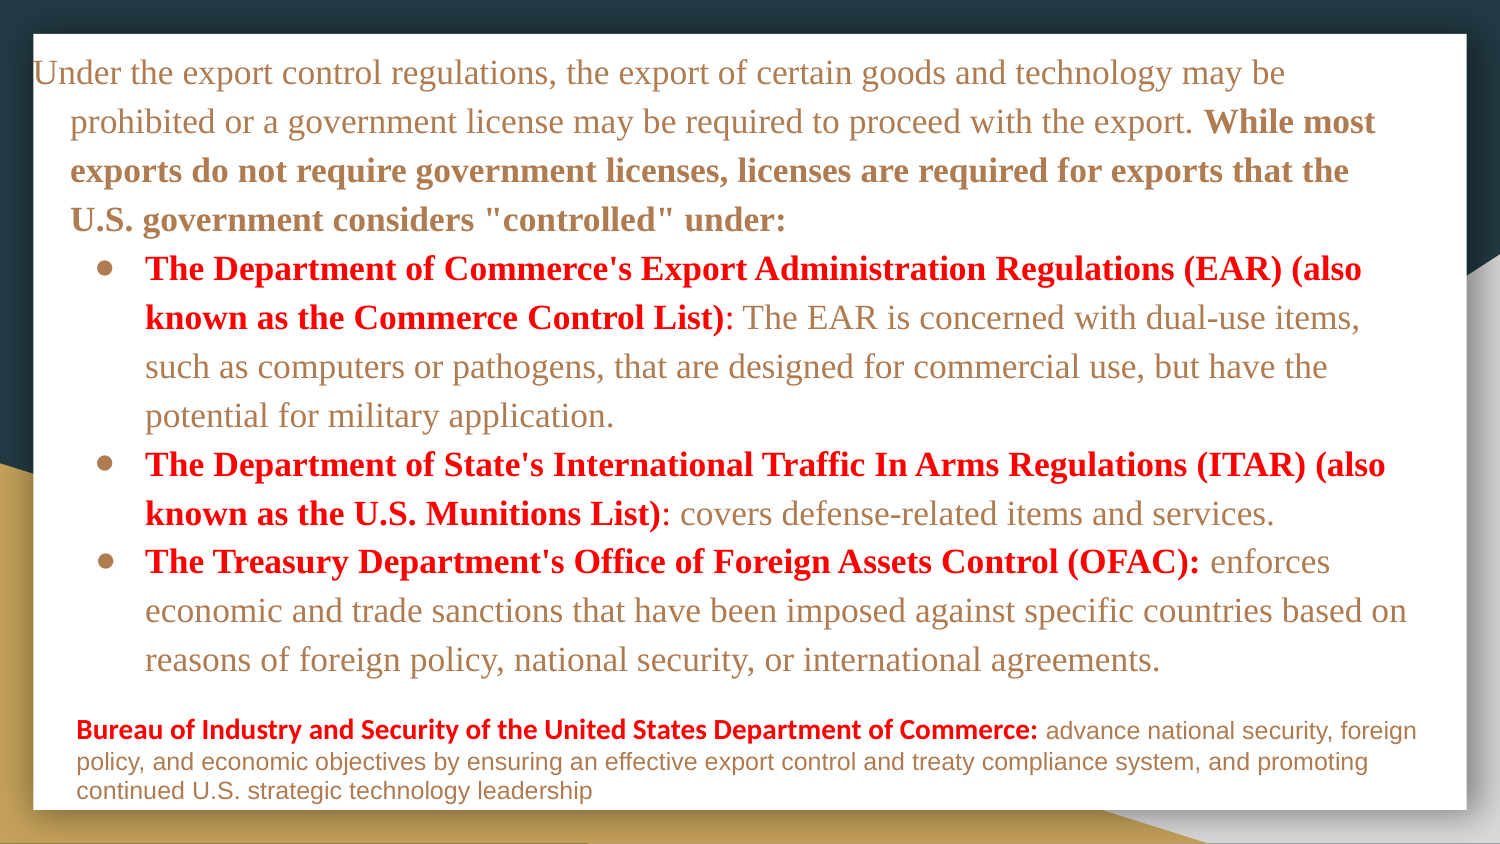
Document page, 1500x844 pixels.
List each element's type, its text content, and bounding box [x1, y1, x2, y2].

list Under the export control regulations, the export of certain goods and technology may be prohibited or a government license may be required to proceed with the export. While most exports do not require government licenses, licenses are required for exports that the U.S. government considers "controlled" under: The Department of Commerce's Export Administration Regulations (EAR) (also known as the Commerce Control List): The EAR is concerned with dual-use items, such as computers or pathogens, that are designed for commercial use, but have the potential for military application. The Department of State's International Traffic In Arms Regulations (ITAR) (also known as the U.S. Munitions List): covers defense-related items and services. The Treasury Department's Office of Foreign Assets Control (OFAC): enforces economic and trade sanctions that have been imposed against specific countries based on reasons of foreign policy, national security, or international agreements. [0, 28, 1431, 783]
text_box Bureau of Industry and Security of the United States Department of Commerce: advance national security, foreign policy, and economic objectives by ensuring an effective export control and treaty compliance system, and promoting continued U.S. strategic technology leadership [61, 694, 1439, 806]
